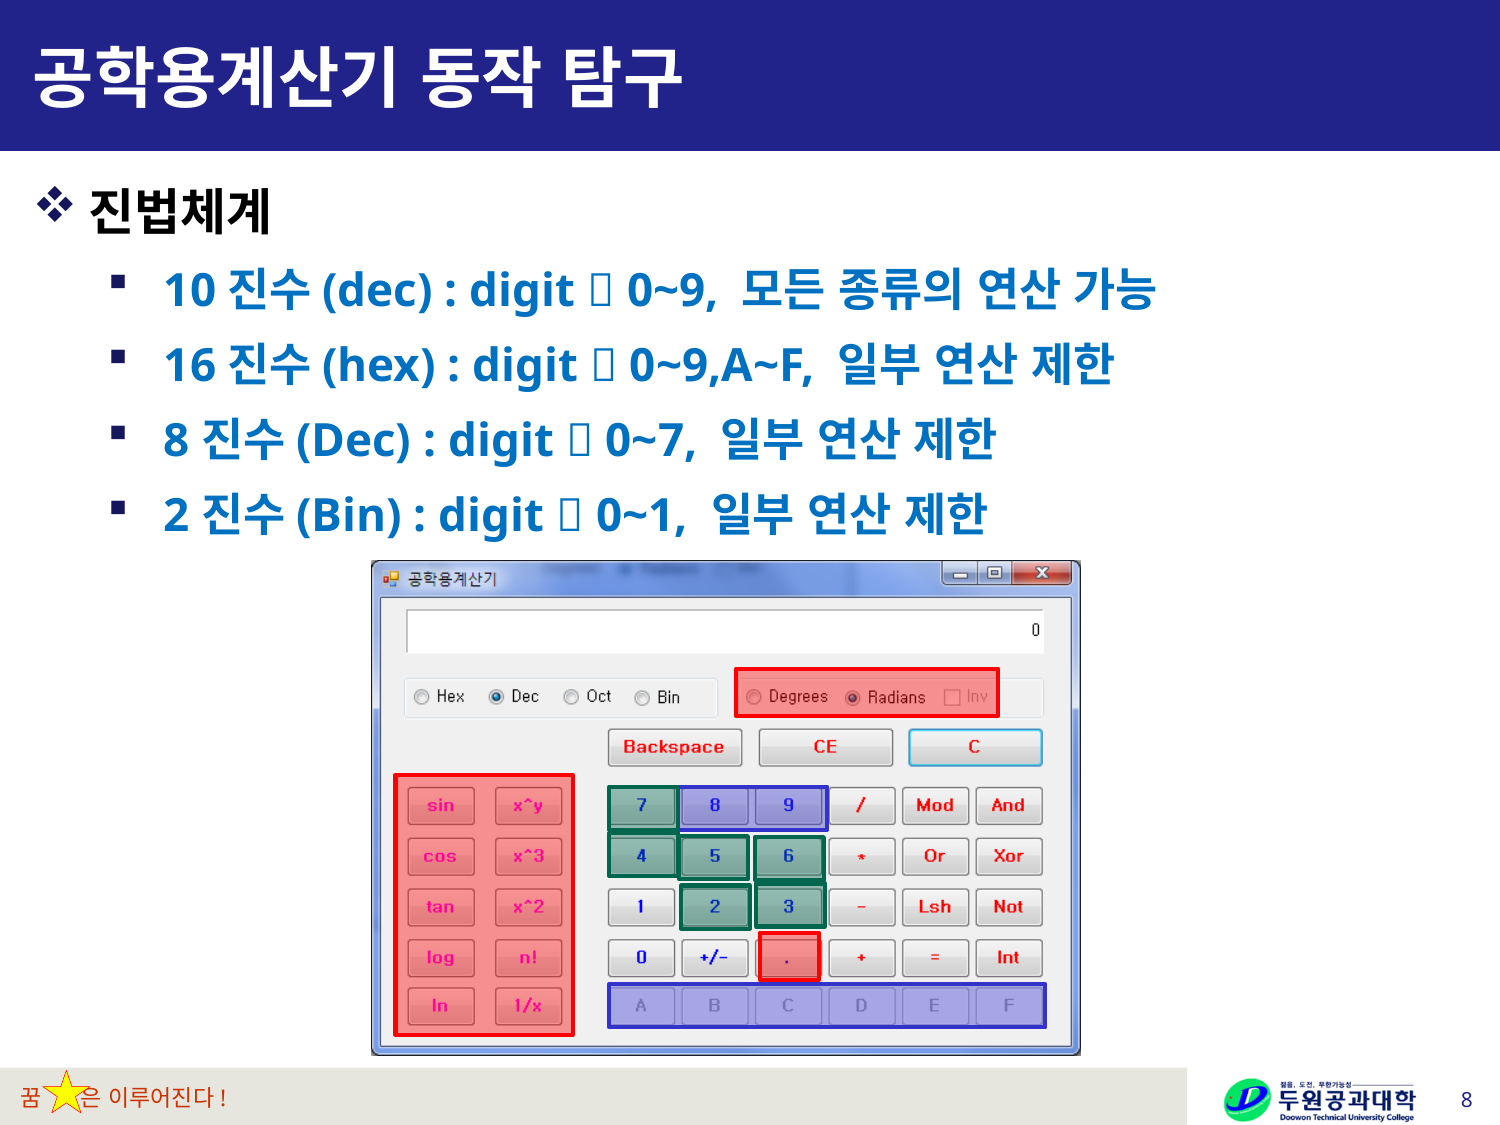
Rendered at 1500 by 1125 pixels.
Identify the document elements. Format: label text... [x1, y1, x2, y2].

list 진법체계 10진수(dec) : digit  0~9, 모든 종류의 연산 가능 16진수(hex) : digit  0~9,A~F, 일부 연산 제한 8진수(Dec) : digit  0~7, 일부 연산 제한 2진수(Bin) : digit  0~1, 일부 연산 제한 [17, 160, 1486, 1077]
picture [0, 1066, 1187, 1125]
picture [371, 560, 1081, 1056]
picture [85, 1089, 96, 1094]
picture [1222, 1077, 1399, 1125]
slide_number 8 [1399, 1074, 1488, 1125]
title 공학용계산기 동작 탐구 [17, 14, 1483, 138]
